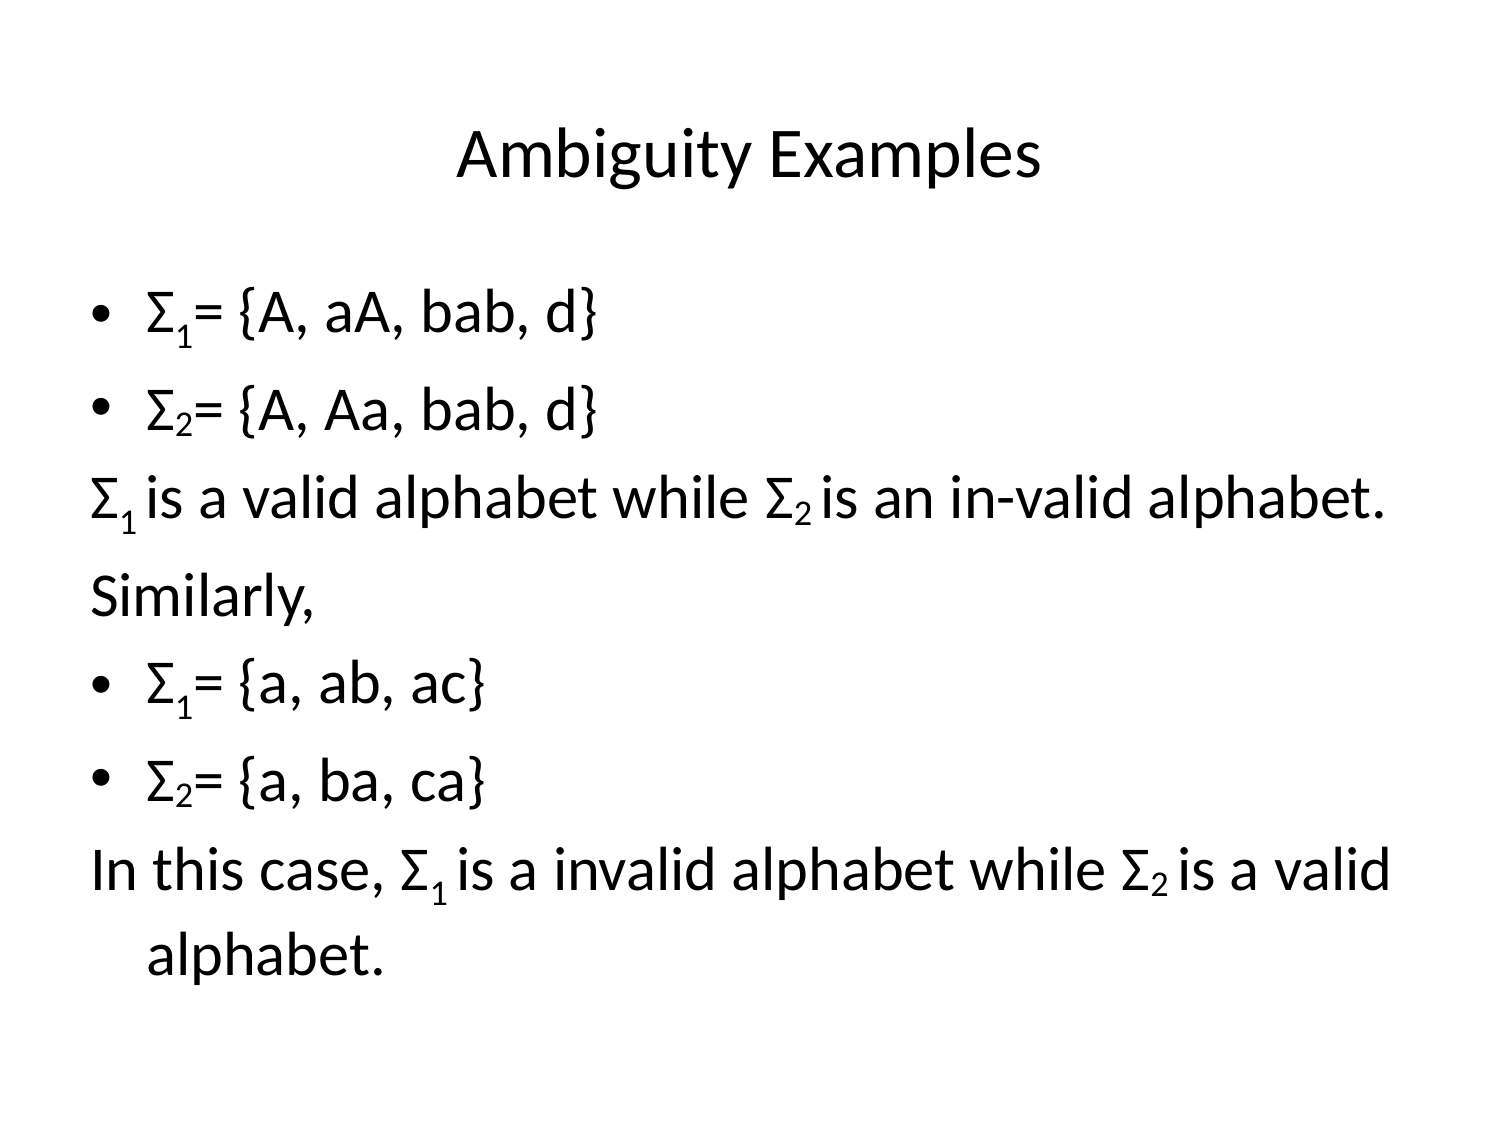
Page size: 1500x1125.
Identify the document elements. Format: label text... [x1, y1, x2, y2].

list Σ1= {A, aA, bab, d} Σ2= {A, Aa, bab, d} Σ1 is a valid alphabet while Σ2 is an in-valid alphabet. Similarly, Σ1= {a, ab, ac} Σ2= {a, ba, ca} In this case, Σ1 is a invalid alphabet while Σ2 is a valid alphabet. [75, 262, 1425, 1005]
title Ambiguity Examples [75, 12, 1425, 200]
